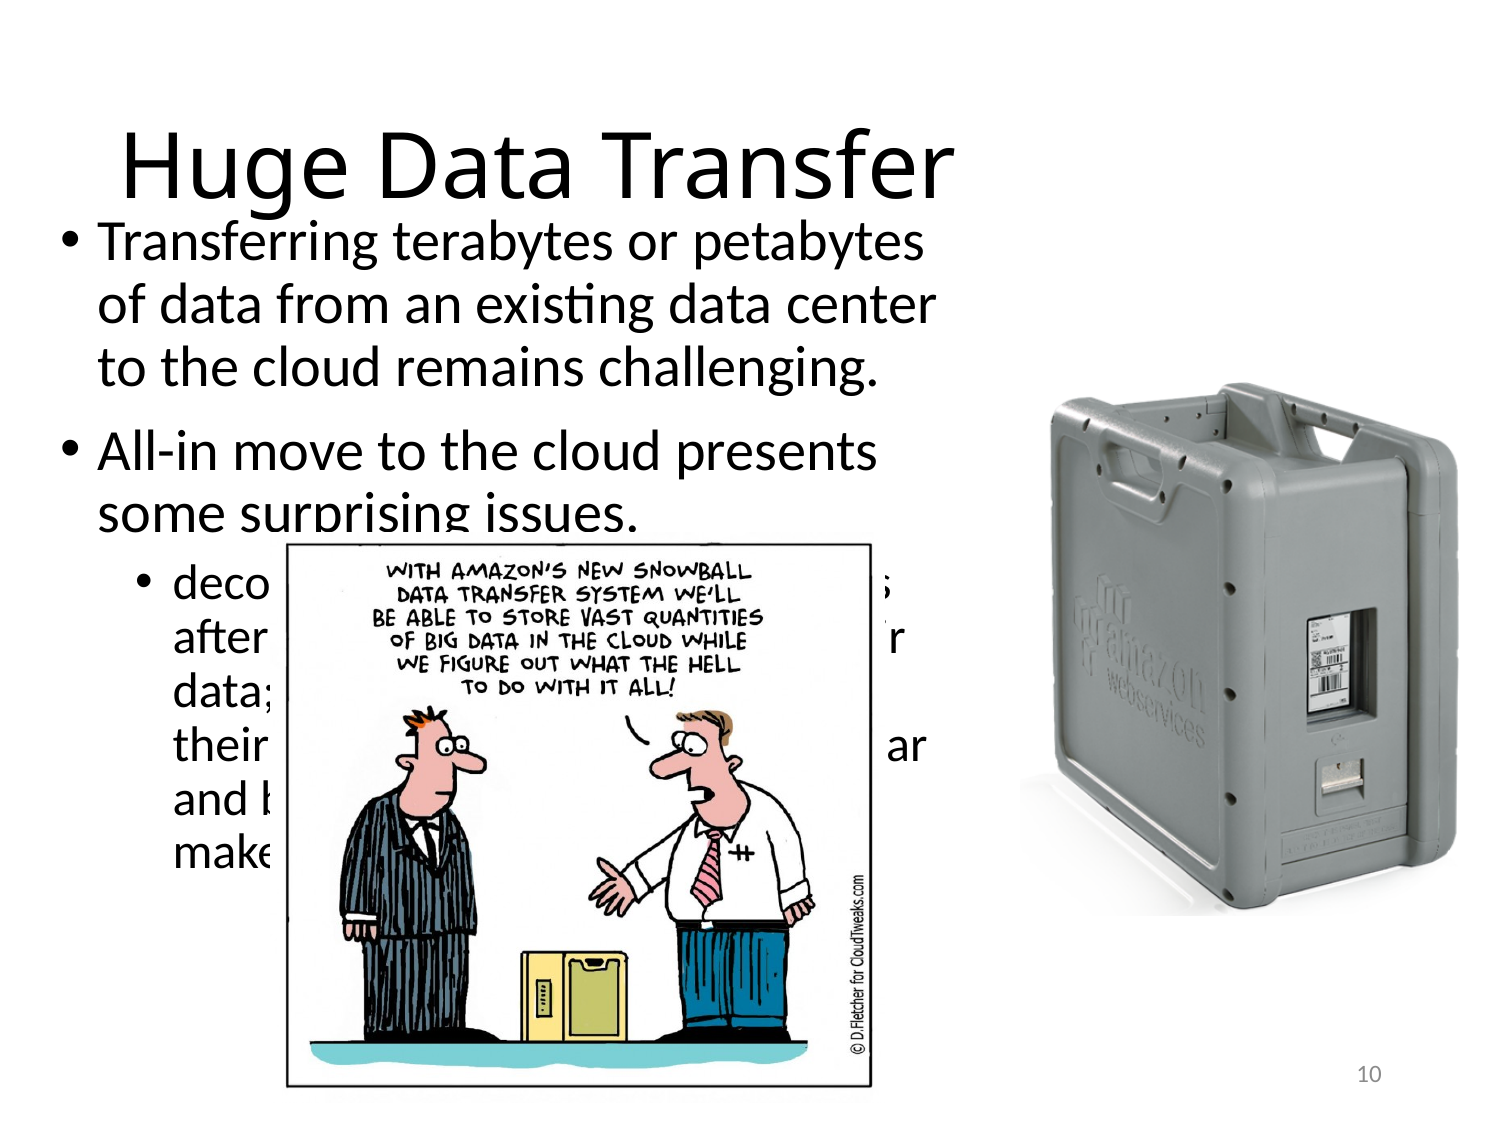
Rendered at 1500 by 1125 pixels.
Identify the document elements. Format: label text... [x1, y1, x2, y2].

slide_number 10 [1059, 1042, 1397, 1103]
picture [1019, 382, 1460, 916]
list Transferring terabytes or petabytes of data from an existing data center to the cloud remains challenging. All-in move to the cloud presents some surprising issues. decommission existing data centers after they move their apps and their data; in such a situation, upgrading their last-generation networking gear and boosting connection speeds makes little or no sense. [45, 202, 976, 938]
title Huge Data Transfer [103, 59, 1397, 278]
picture [269, 532, 885, 1103]
